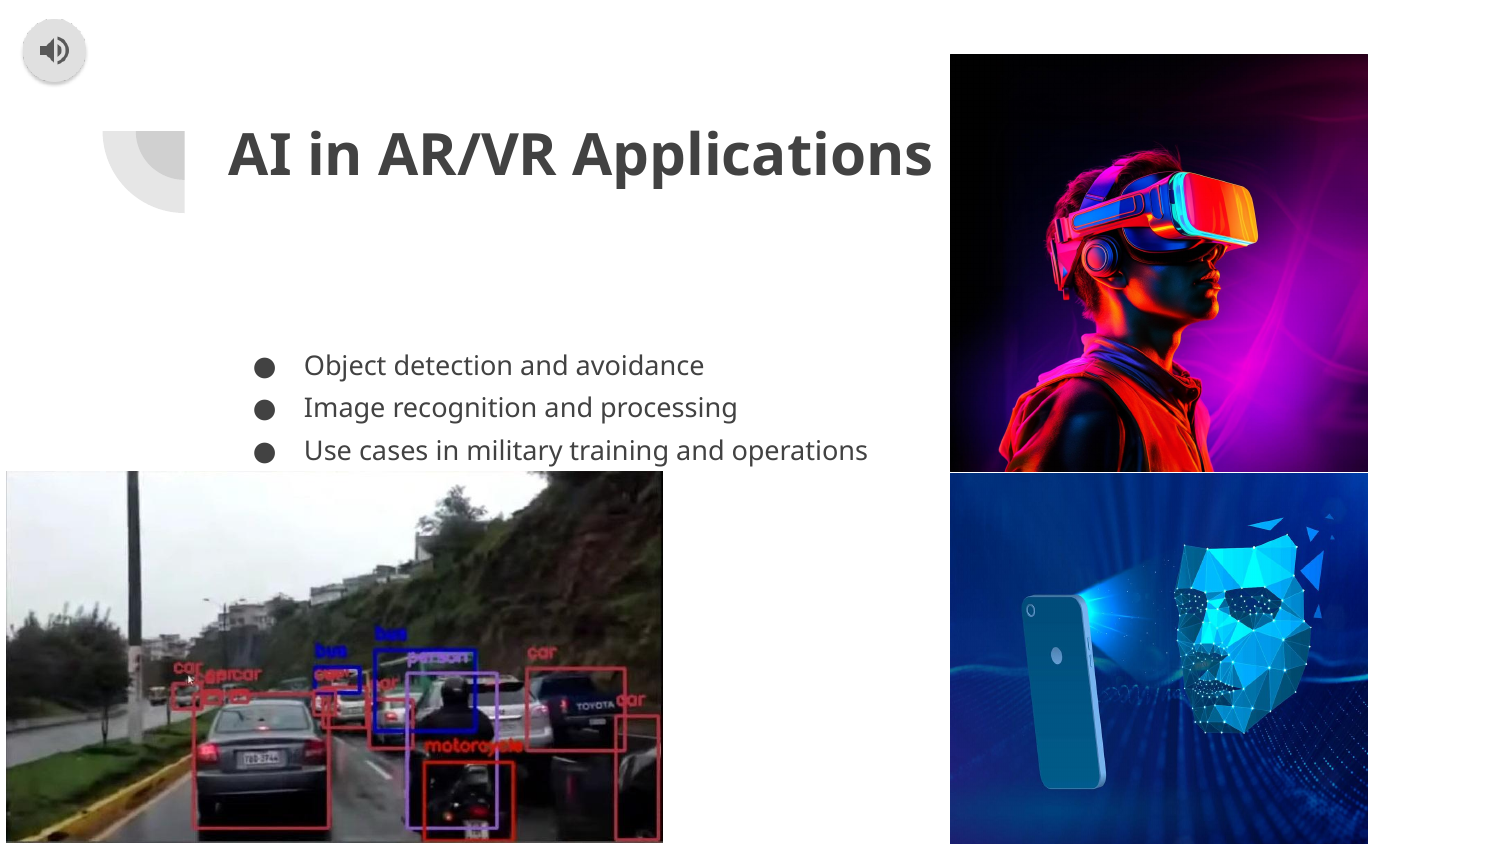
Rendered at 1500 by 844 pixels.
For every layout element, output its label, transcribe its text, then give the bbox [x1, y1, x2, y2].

title AI in AR/VR Applications [213, 98, 944, 263]
picture [5, 471, 663, 843]
list Object detection and avoidance Image recognition and processing Use cases in military training and operations [213, 326, 944, 744]
picture [16, 12, 92, 89]
picture [949, 54, 1368, 844]
